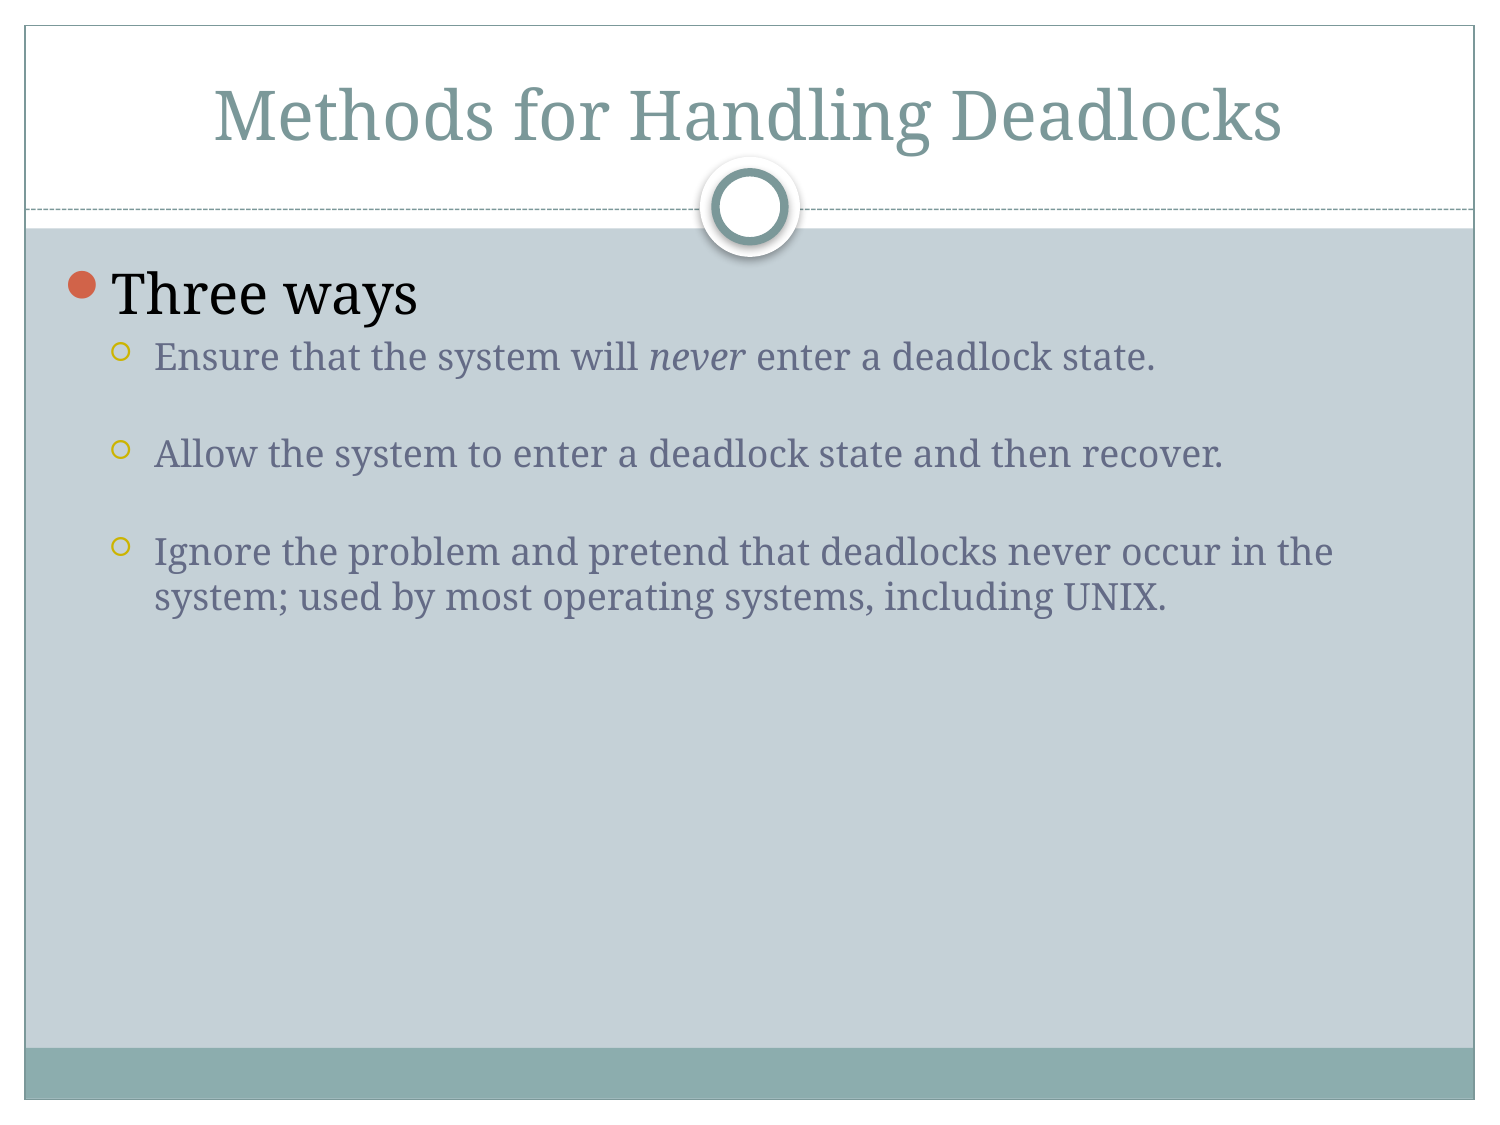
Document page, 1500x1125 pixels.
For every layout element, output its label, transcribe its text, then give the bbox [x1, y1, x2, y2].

list Three ways Ensure that the system will never enter a deadlock state. Allow the system to enter a deadlock state and then recover. Ignore the problem and pretend that deadlocks never occur in the system; used by most operating systems, including UNIX. [49, 250, 1445, 1001]
title Methods for Handling Deadlocks [49, 37, 1450, 162]
